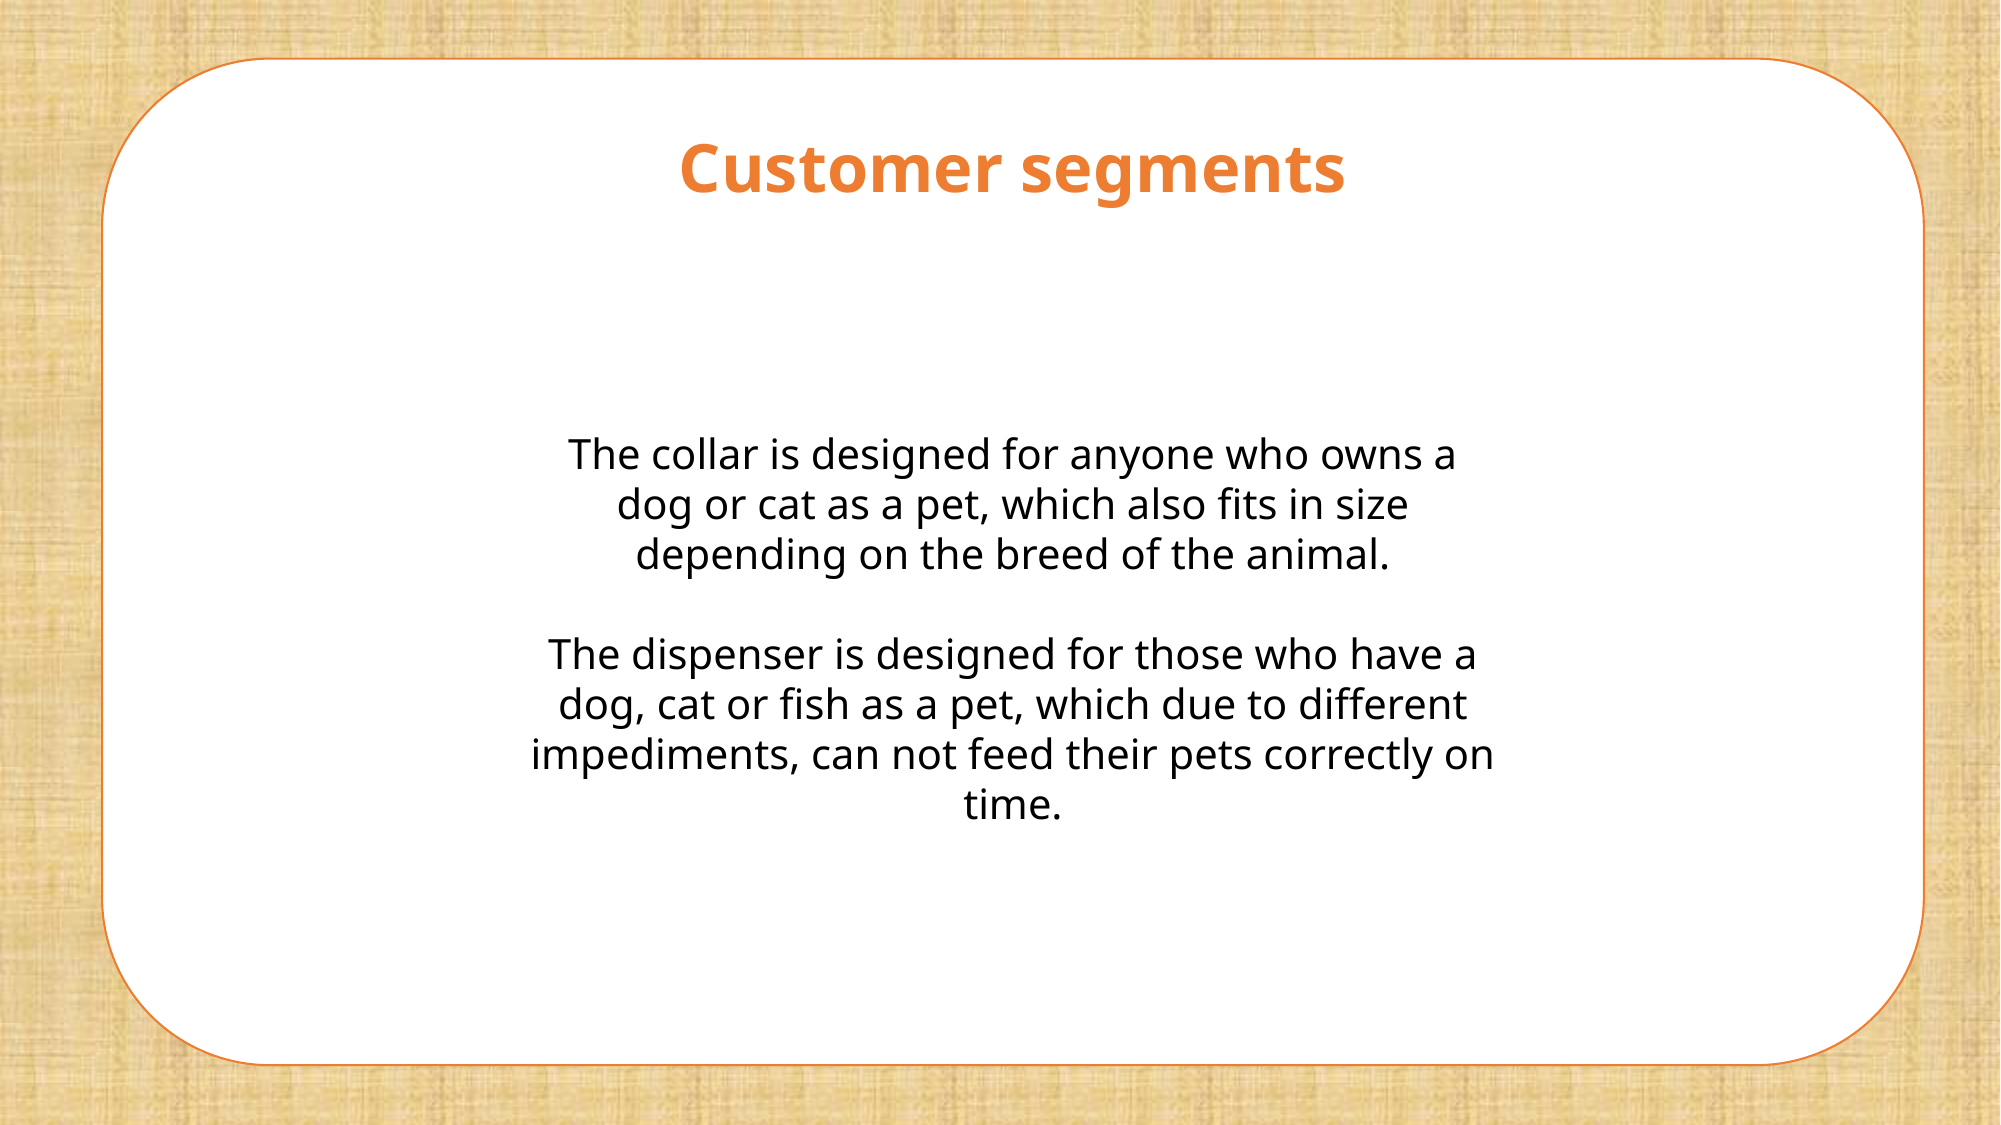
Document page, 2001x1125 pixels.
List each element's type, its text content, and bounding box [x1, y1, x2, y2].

picture [0, 0, 2001, 1125]
text_box The collar is designed for anyone who owns a dog or cat as a pet, which also fits in size depending on the breed of the animal. The dispenser is designed for those who have a dog, cat or fish as a pet, which due to different impediments, can not feed their pets correctly on time. [511, 420, 1515, 835]
text_box Customer segments [658, 118, 1368, 214]
text_box [101, 57, 1925, 1067]
